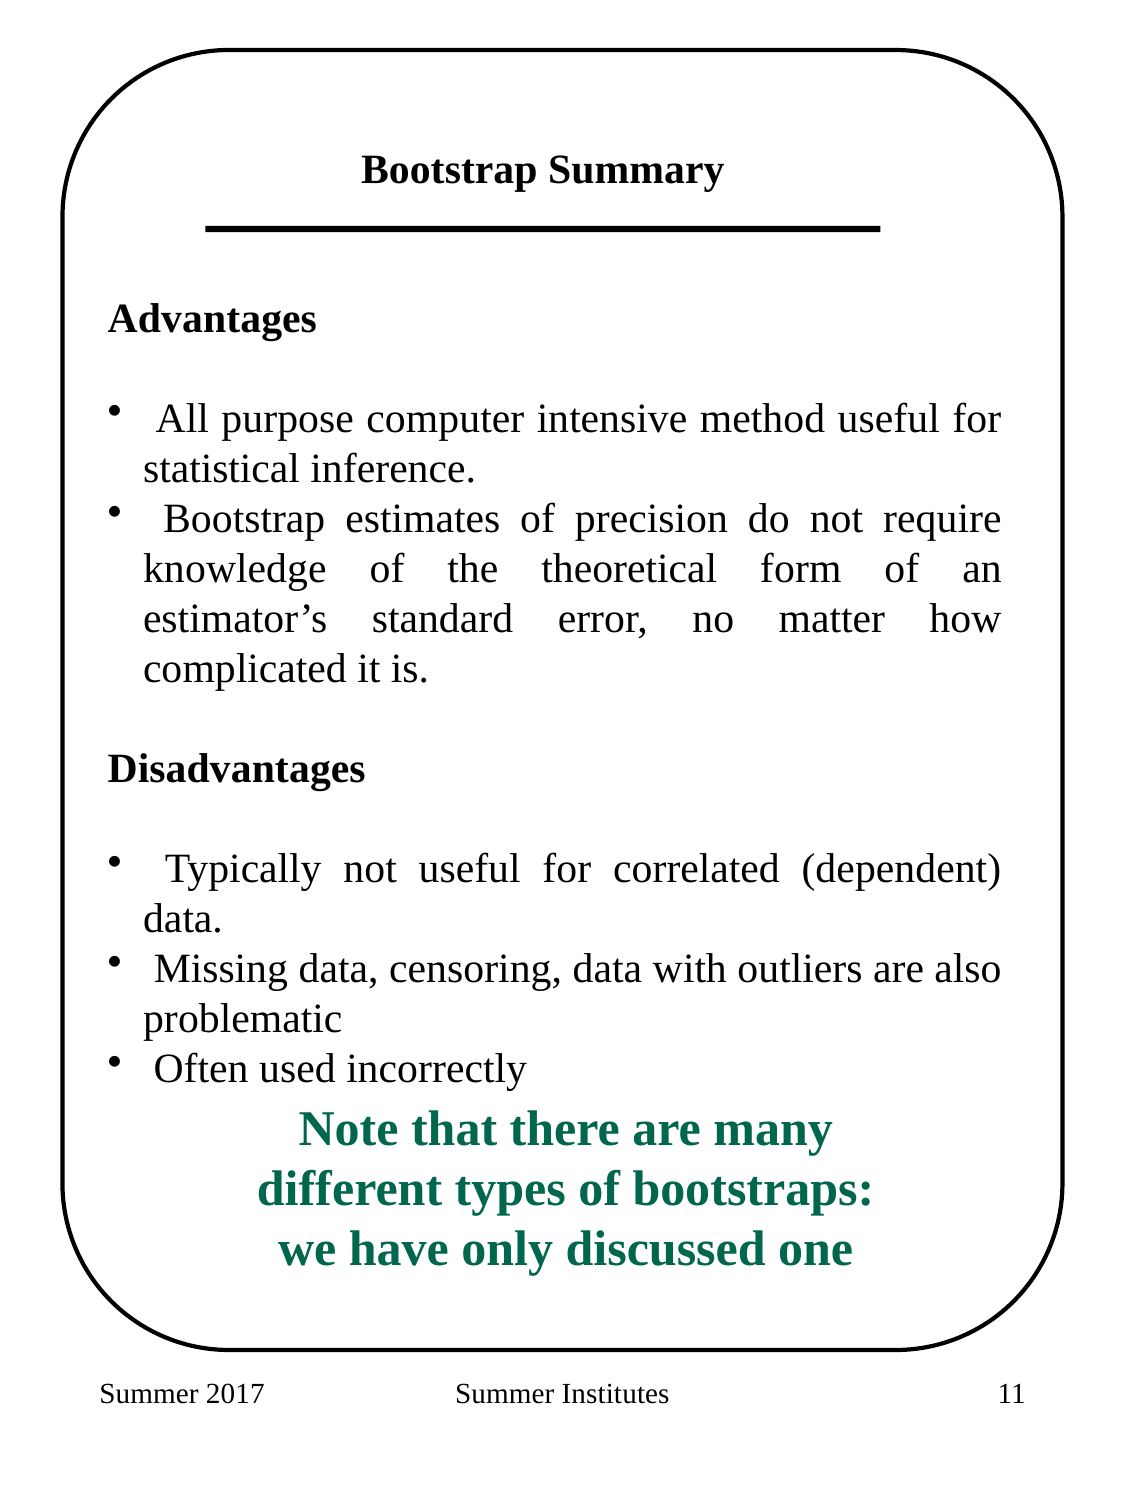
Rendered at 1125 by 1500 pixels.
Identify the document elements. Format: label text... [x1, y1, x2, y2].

text_box Advantages All purpose computer intensive method useful for statistical inference. Bootstrap estimates of precision do not require knowledge of the theoretical form of an estimator’s standard error, no matter how complicated it is. Disadvantages Typically not useful for correlated (dependent) data. Missing data, censoring, data with outliers are also problematic Often used incorrectly [92, 283, 1018, 1099]
slide_number Summer 2017 [84, 1366, 319, 1467]
text_box Bootstrap Summary [230, 134, 856, 200]
slide_number 259 [806, 1366, 1041, 1467]
text_box Note that there are many different types of bootstraps: we have only discussed one [230, 1087, 902, 1283]
footer Summer Institutes [384, 1366, 741, 1467]
